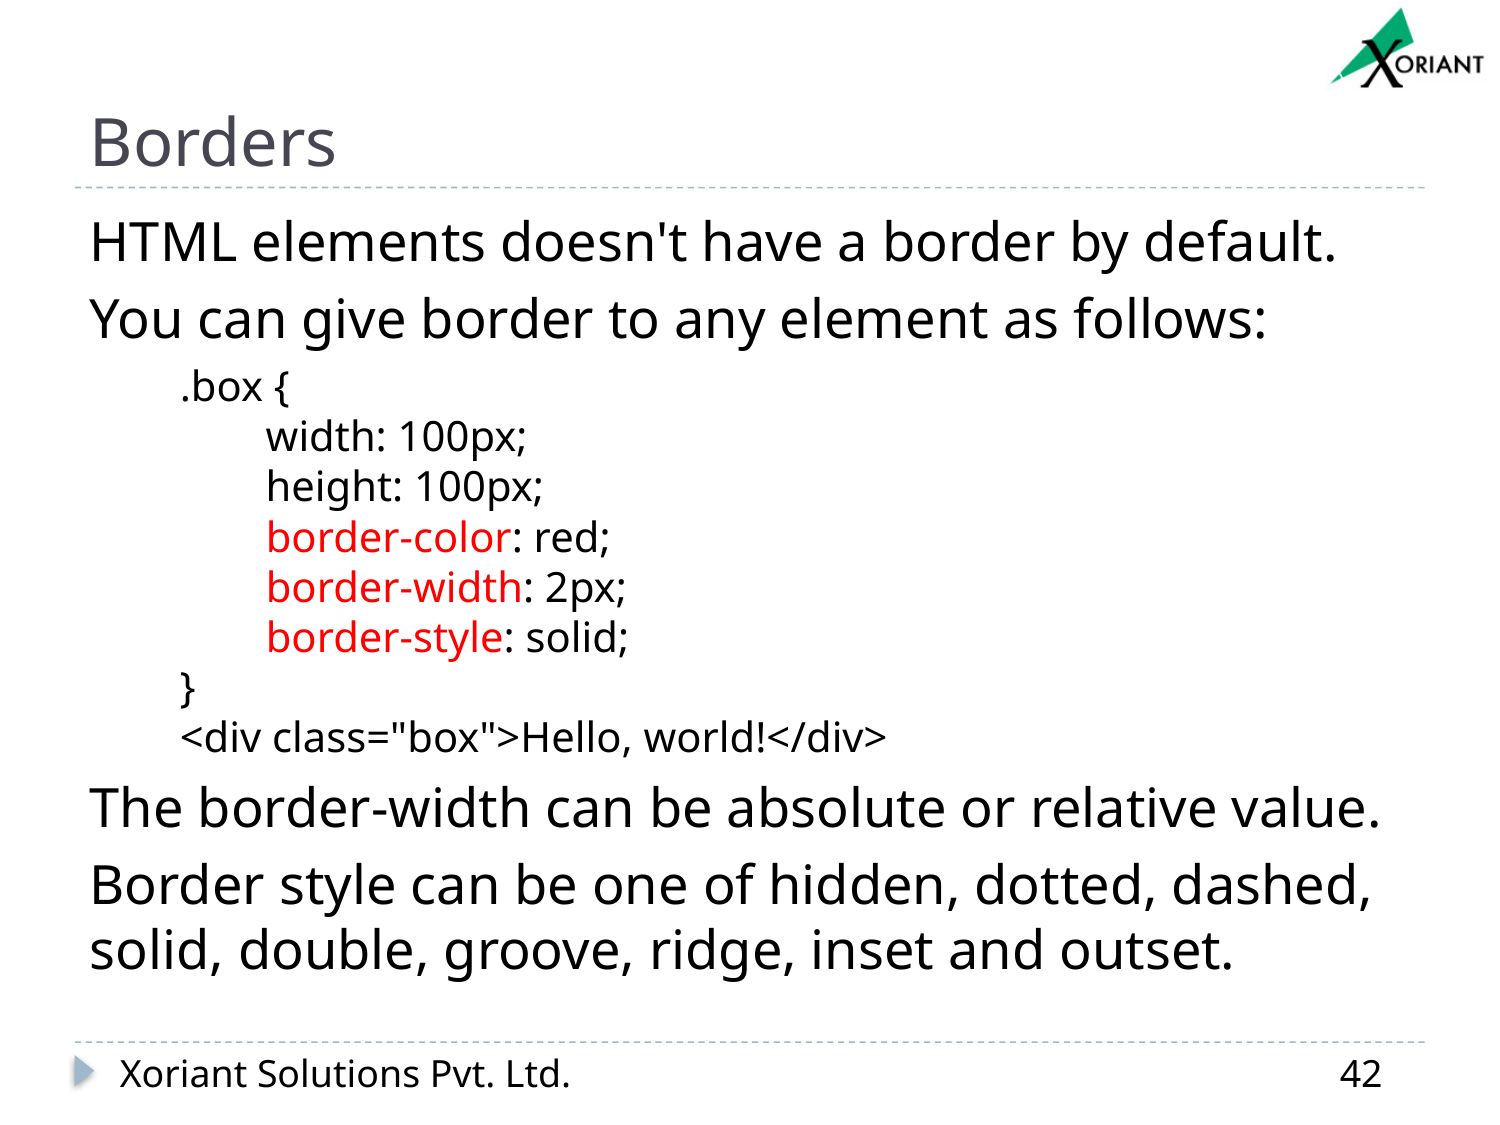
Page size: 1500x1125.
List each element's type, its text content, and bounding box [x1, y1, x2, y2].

list HTML elements doesn't have a border by default. You can give border to any element as follows: .box { width: 100px; height: 100px; border-color: red; border-width: 2px; border-style: solid; } <div class="box">Hello, world!</div> The border-width can be absolute or relative value. Border style can be one of hidden, dotted, dashed, solid, double, groove, ridge, inset and outset. [75, 200, 1425, 1010]
picture [1325, 0, 1500, 91]
footer Xoriant Solutions Pvt. Ltd. [105, 1042, 675, 1103]
title Borders [75, 24, 1425, 188]
slide_number 42 [1325, 1042, 1425, 1103]
